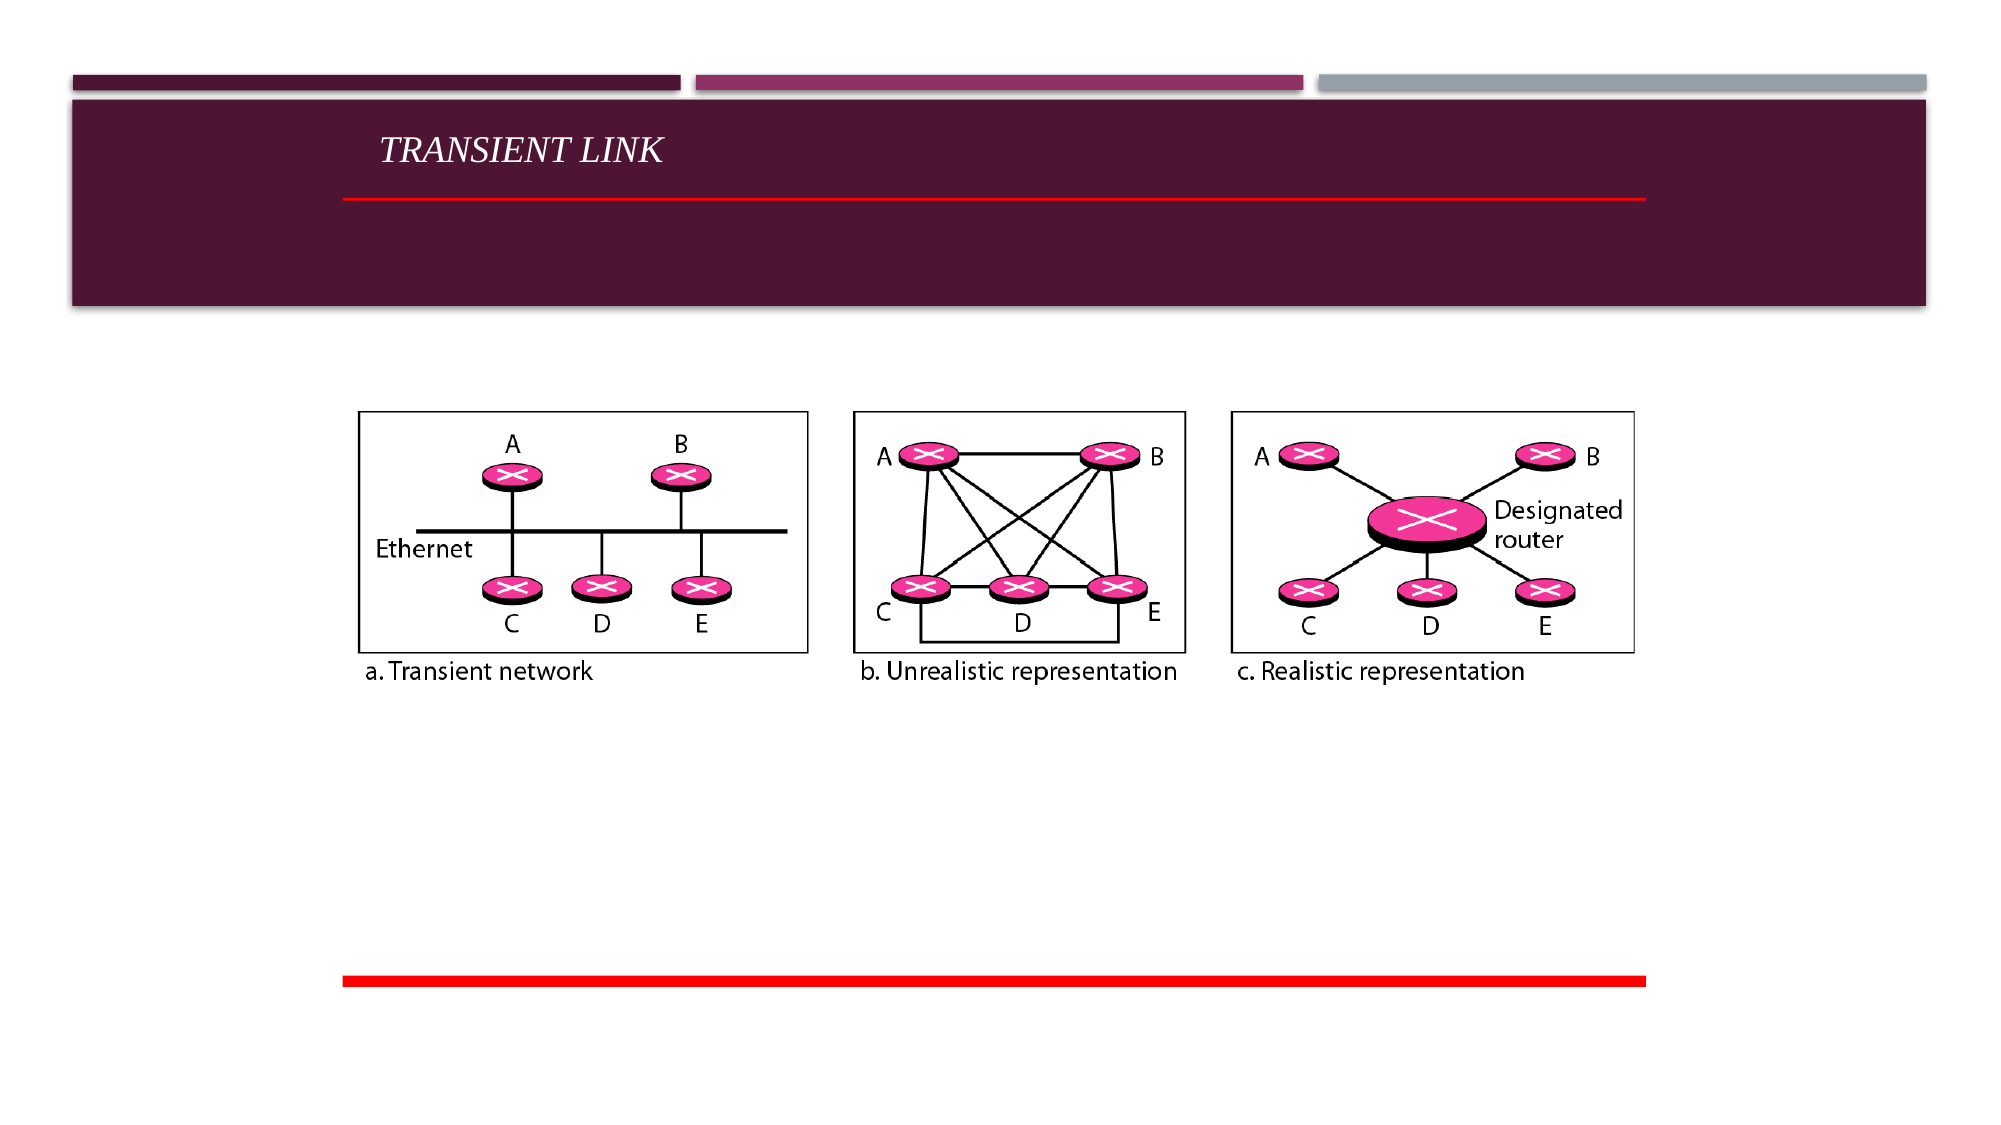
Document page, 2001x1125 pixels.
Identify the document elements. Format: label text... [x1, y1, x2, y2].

text_box [342, 197, 1647, 201]
text_box [357, 411, 1635, 687]
title Transient link [376, 0, 864, 171]
text_box [342, 975, 1647, 987]
